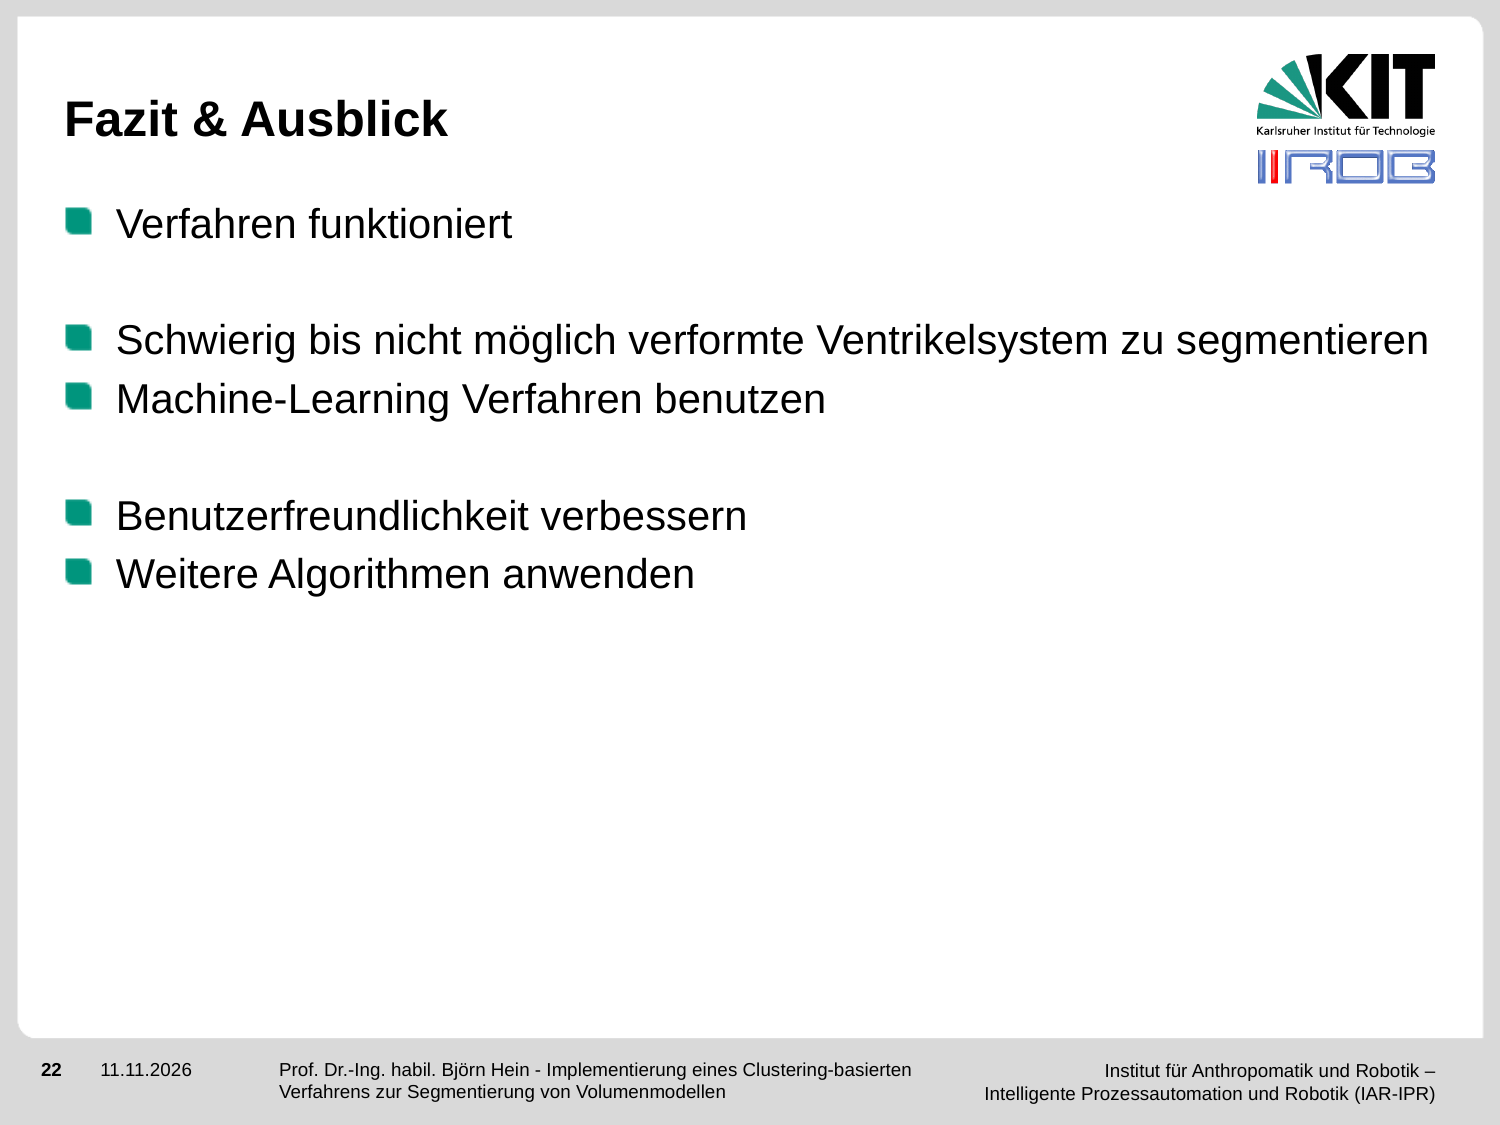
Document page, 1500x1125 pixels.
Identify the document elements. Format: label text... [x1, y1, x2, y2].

picture [0, 0, 1500, 1125]
list Verfahren funktioniert Schwierig bis nicht möglich verformte Ventrikelsystem zu segmentieren Machine-Learning Verfahren benutzen Benutzerfreundlichkeit verbessern Weitere Algorithmen anwenden [64, 196, 1436, 1000]
title Fazit & Ausblick [64, 54, 1198, 147]
footer Prof. Dr.-Ing. habil. Björn Hein - Implementierung eines Clustering-basierten Verfahrens zur Segmentierung von Volumenmodellen [279, 1057, 976, 1117]
